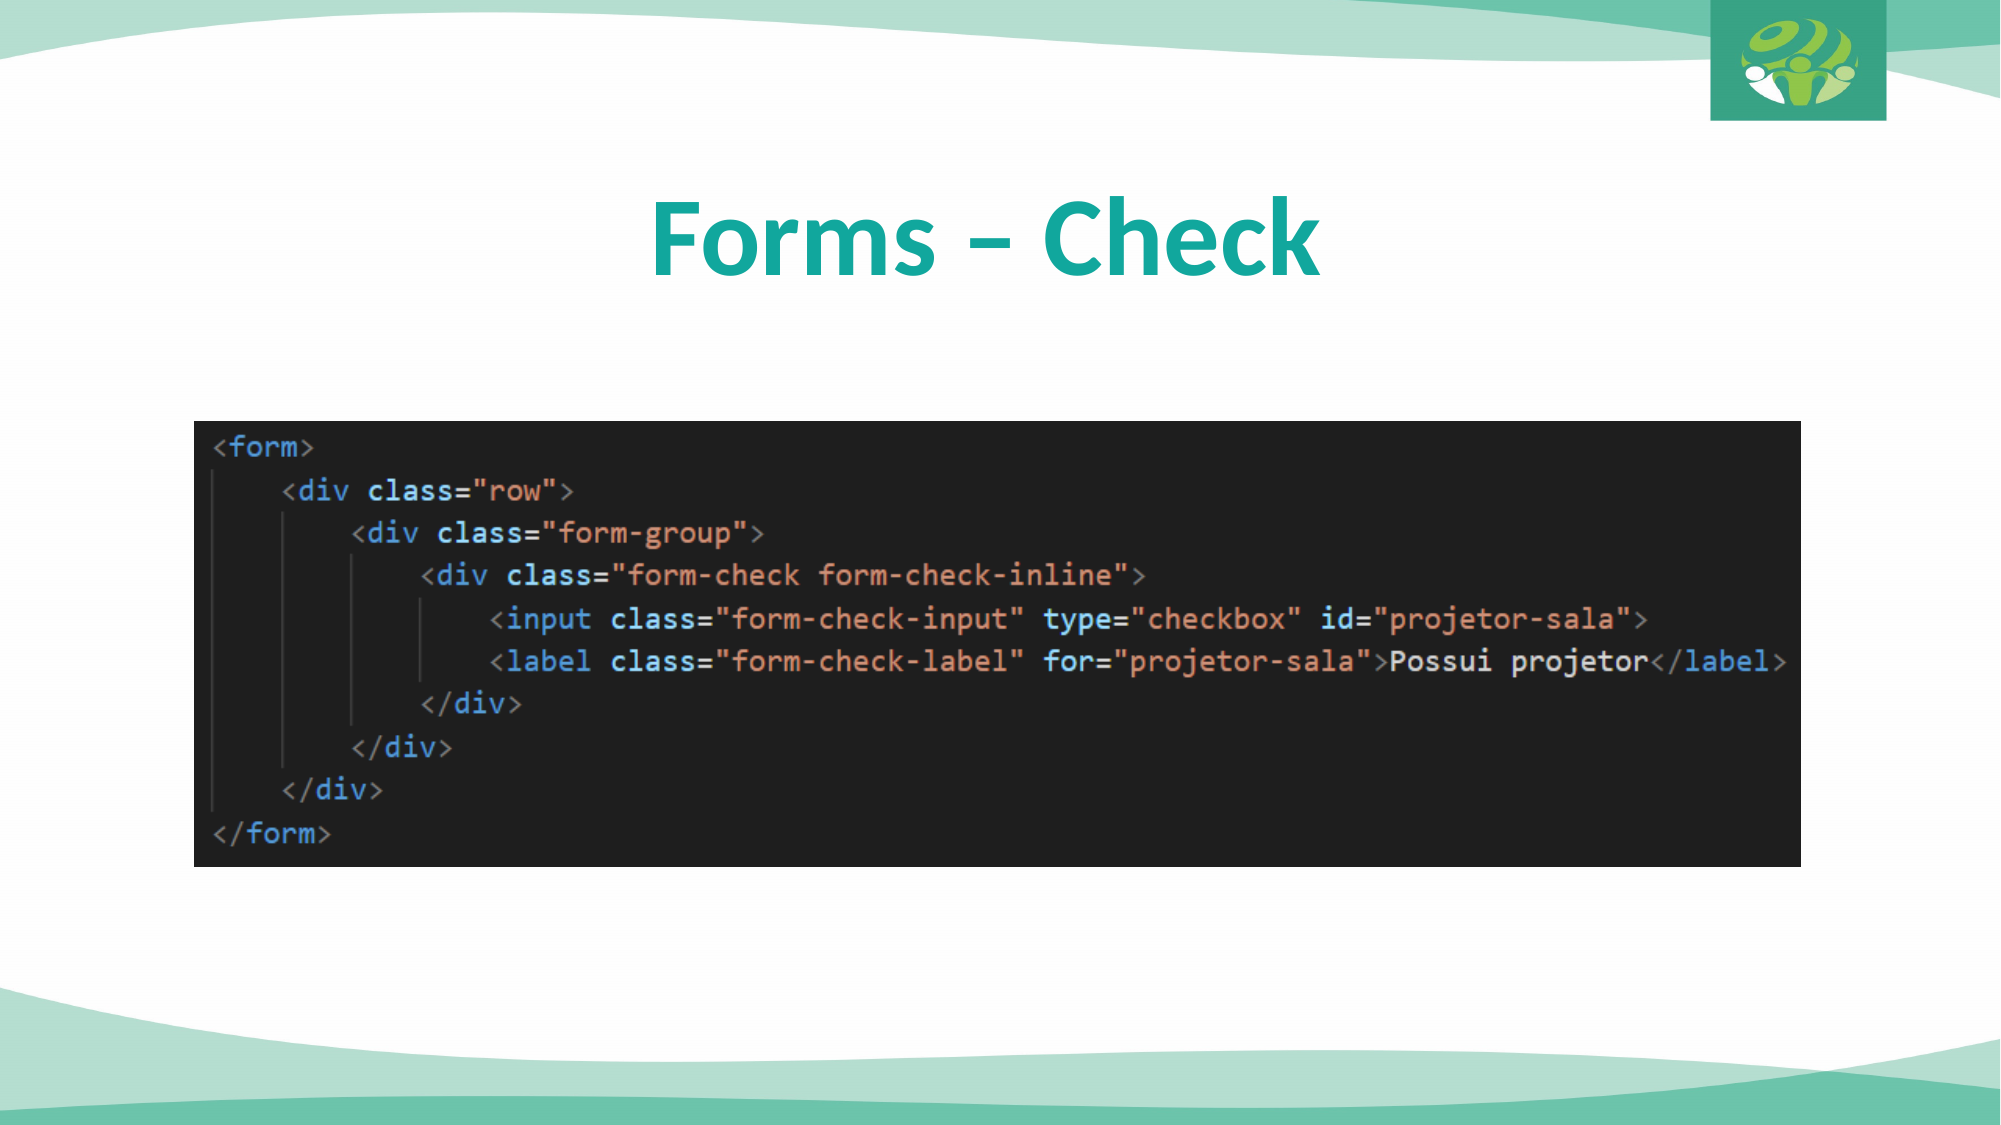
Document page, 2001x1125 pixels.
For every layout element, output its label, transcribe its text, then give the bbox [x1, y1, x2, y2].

title Forms – Check [310, 135, 1662, 325]
picture [0, 0, 2001, 1125]
